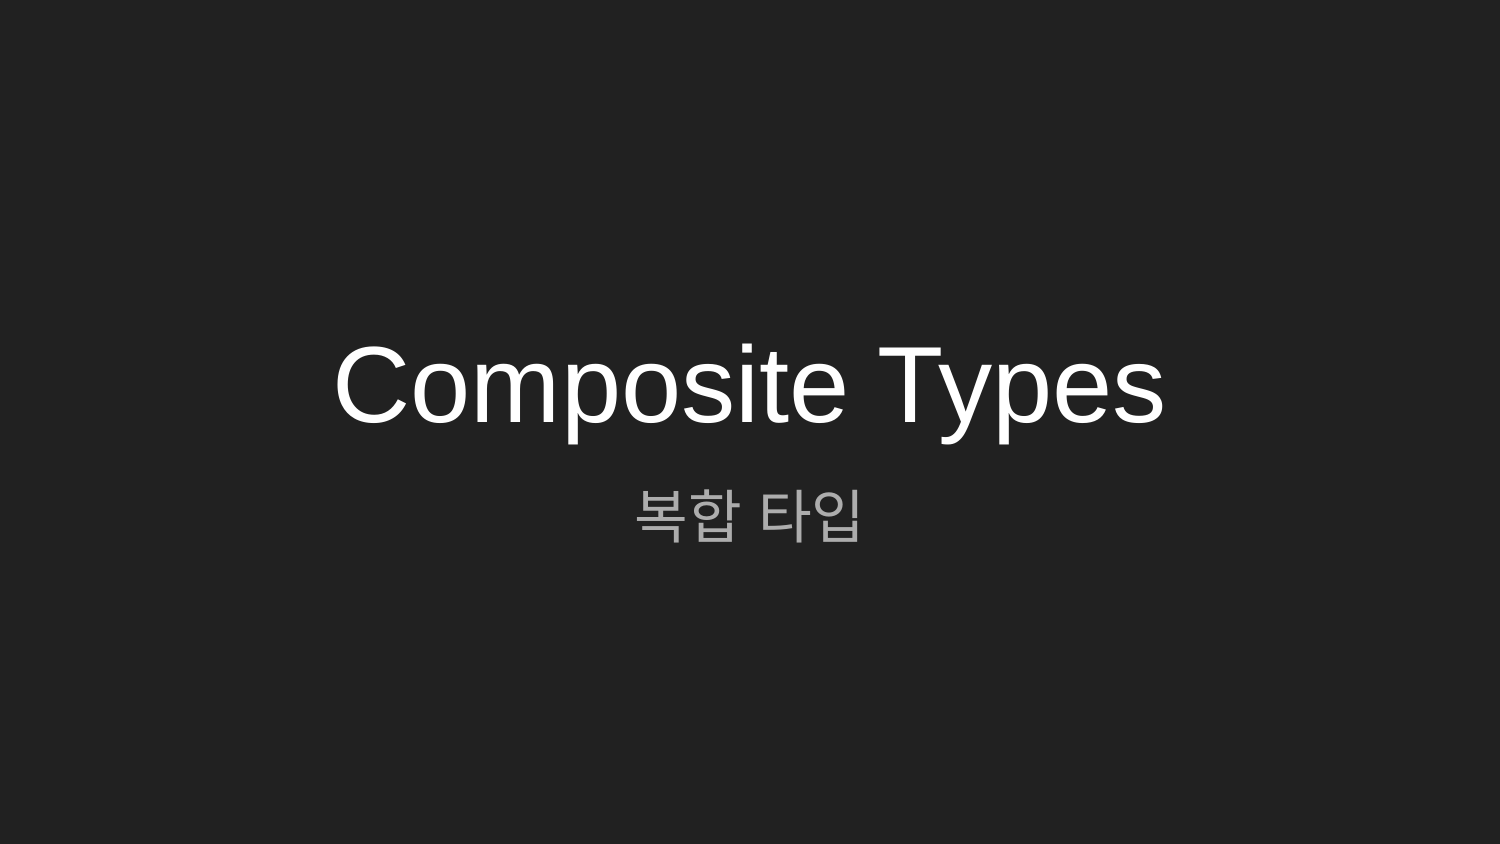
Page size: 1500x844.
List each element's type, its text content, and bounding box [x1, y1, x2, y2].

subtitle 복합 타입 [51, 464, 1449, 595]
title Composite Types [51, 122, 1449, 459]
